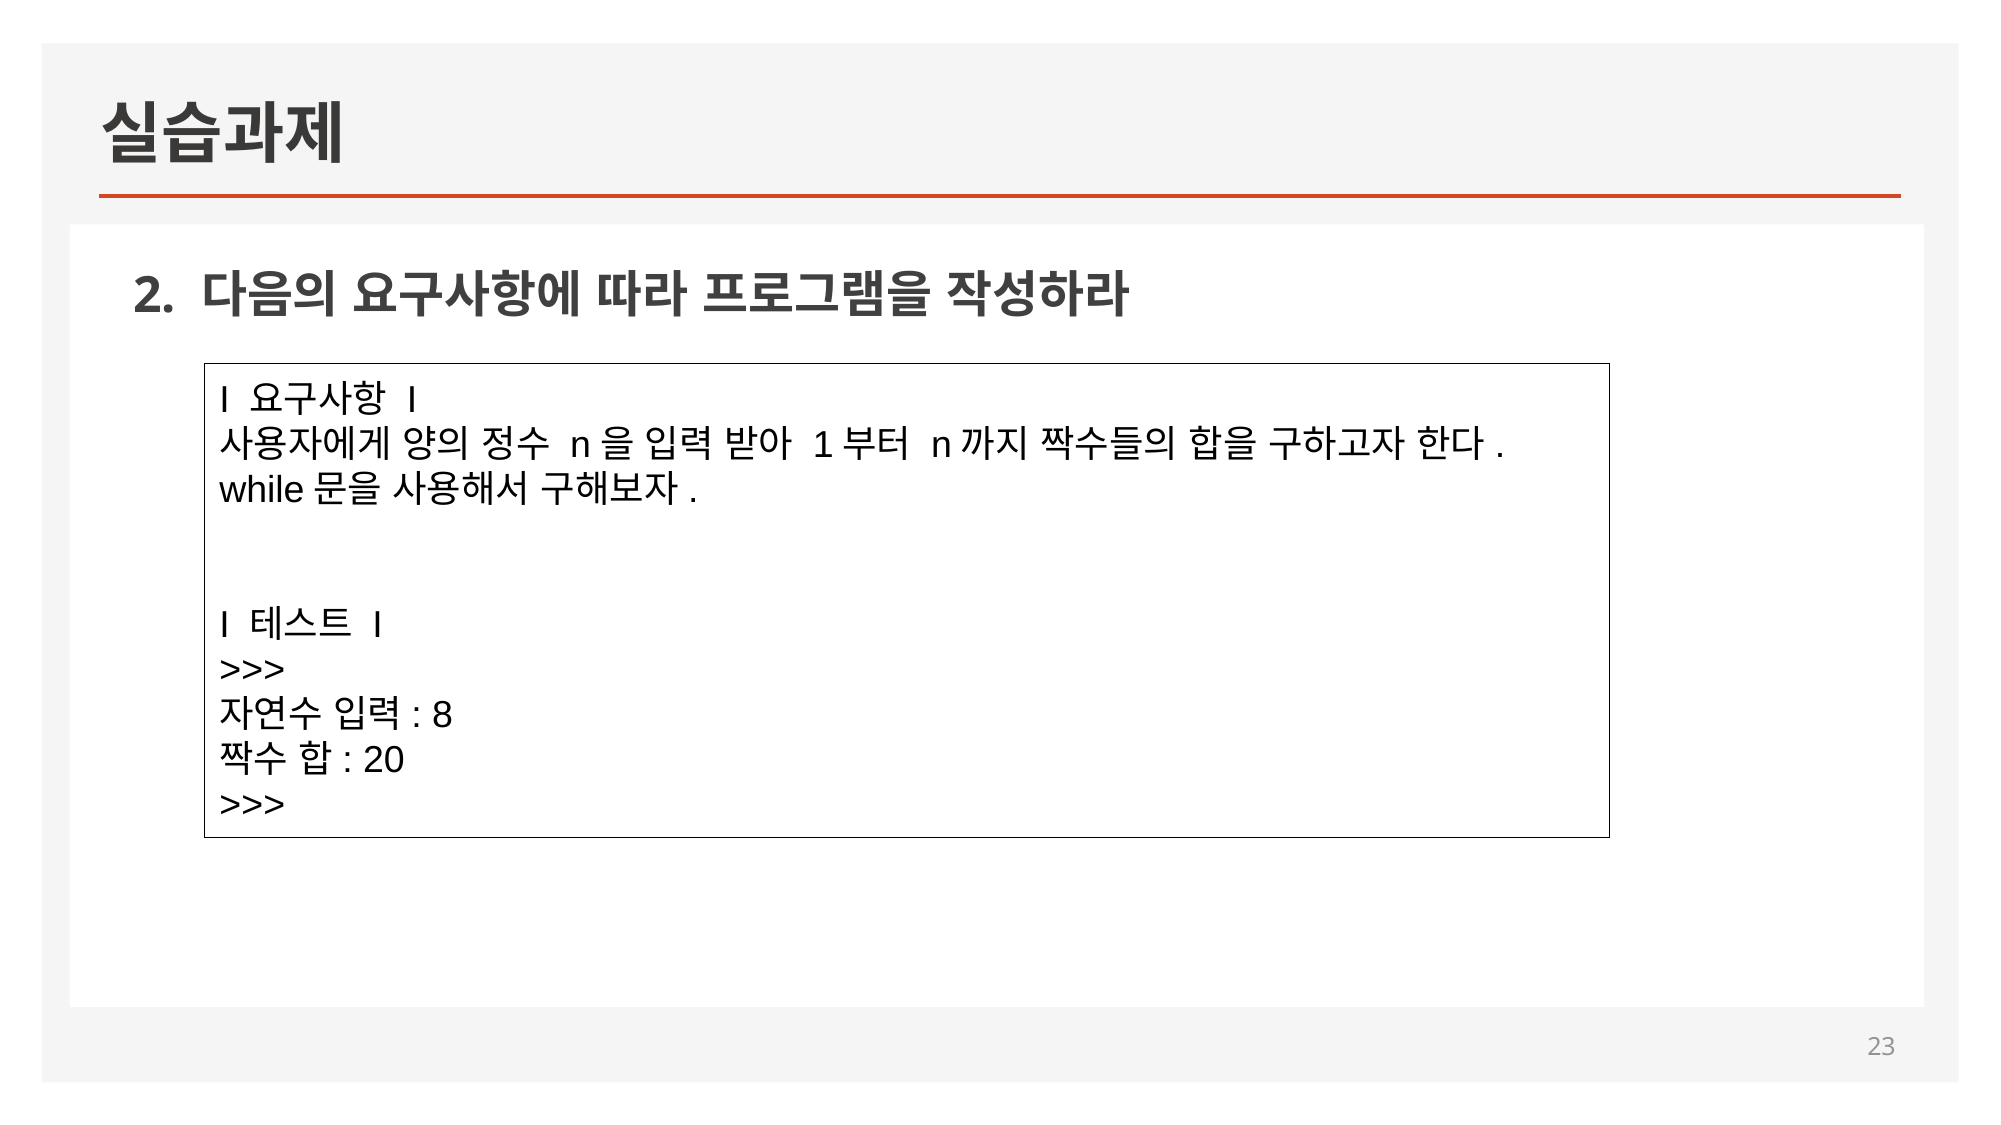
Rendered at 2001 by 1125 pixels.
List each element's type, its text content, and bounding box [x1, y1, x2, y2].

slide_number 23 [1373, 1017, 1911, 1078]
text_box I 요구사항 I 사용자에게 양의 정수 n을 입력 받아 1부터 n까지 짝수들의 합을 구하고자 한다. while문을 사용해서 구해보자. I 테스트 I >>> 자연수 입력: 8 짝수 합: 20 >>> [204, 363, 1610, 837]
list 2. 다음의 요구사항에 따라 프로그램을 작성하라 [88, 254, 1468, 888]
title 실습과제 [85, 73, 1465, 179]
